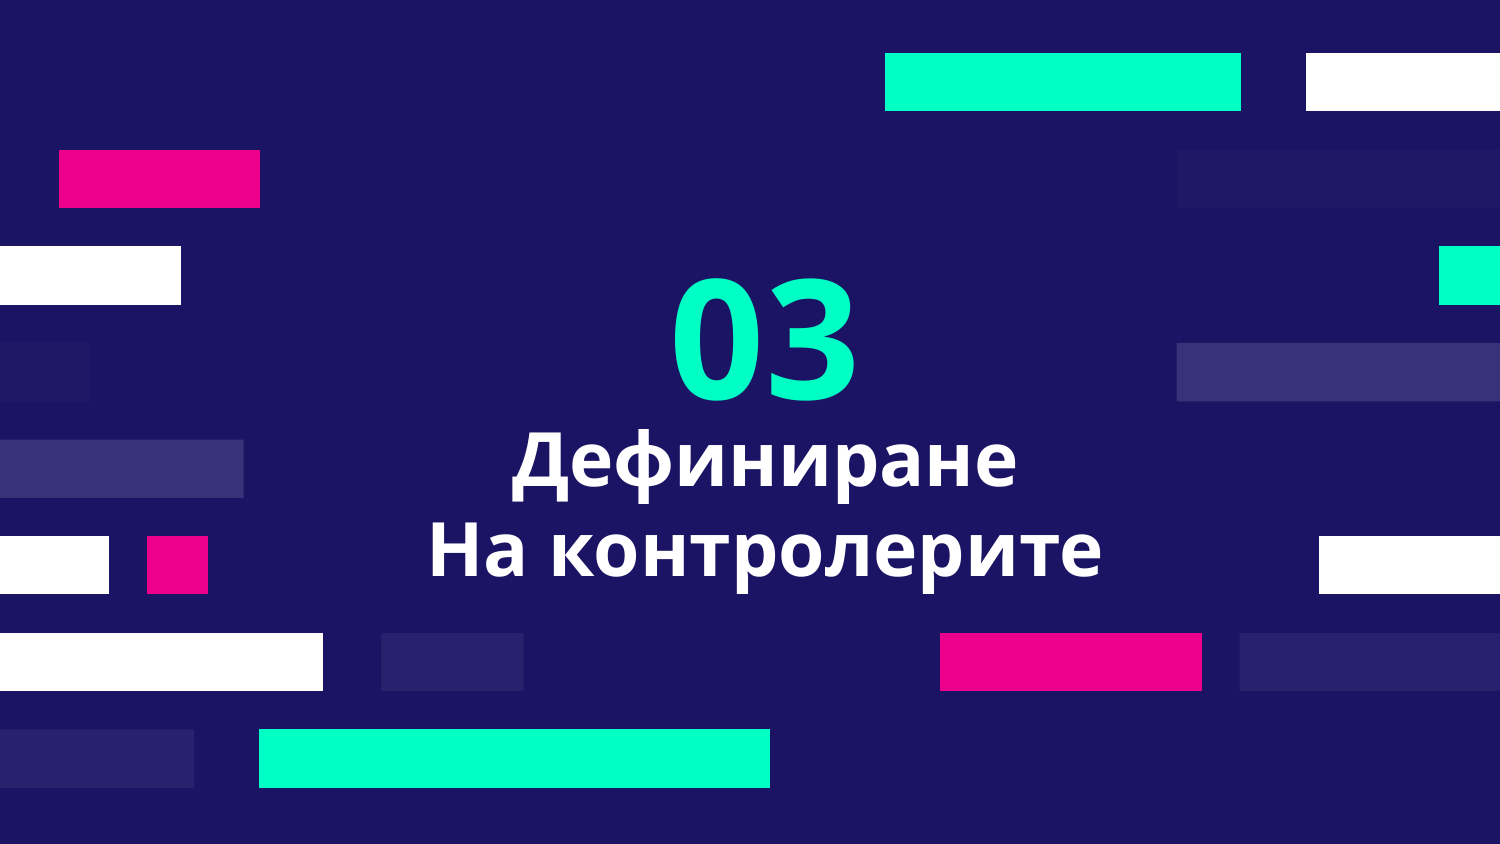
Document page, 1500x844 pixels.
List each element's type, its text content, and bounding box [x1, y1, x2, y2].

title 03 [74, 352, 1457, 434]
title Дефиниране На контролерите [74, 509, 1457, 584]
